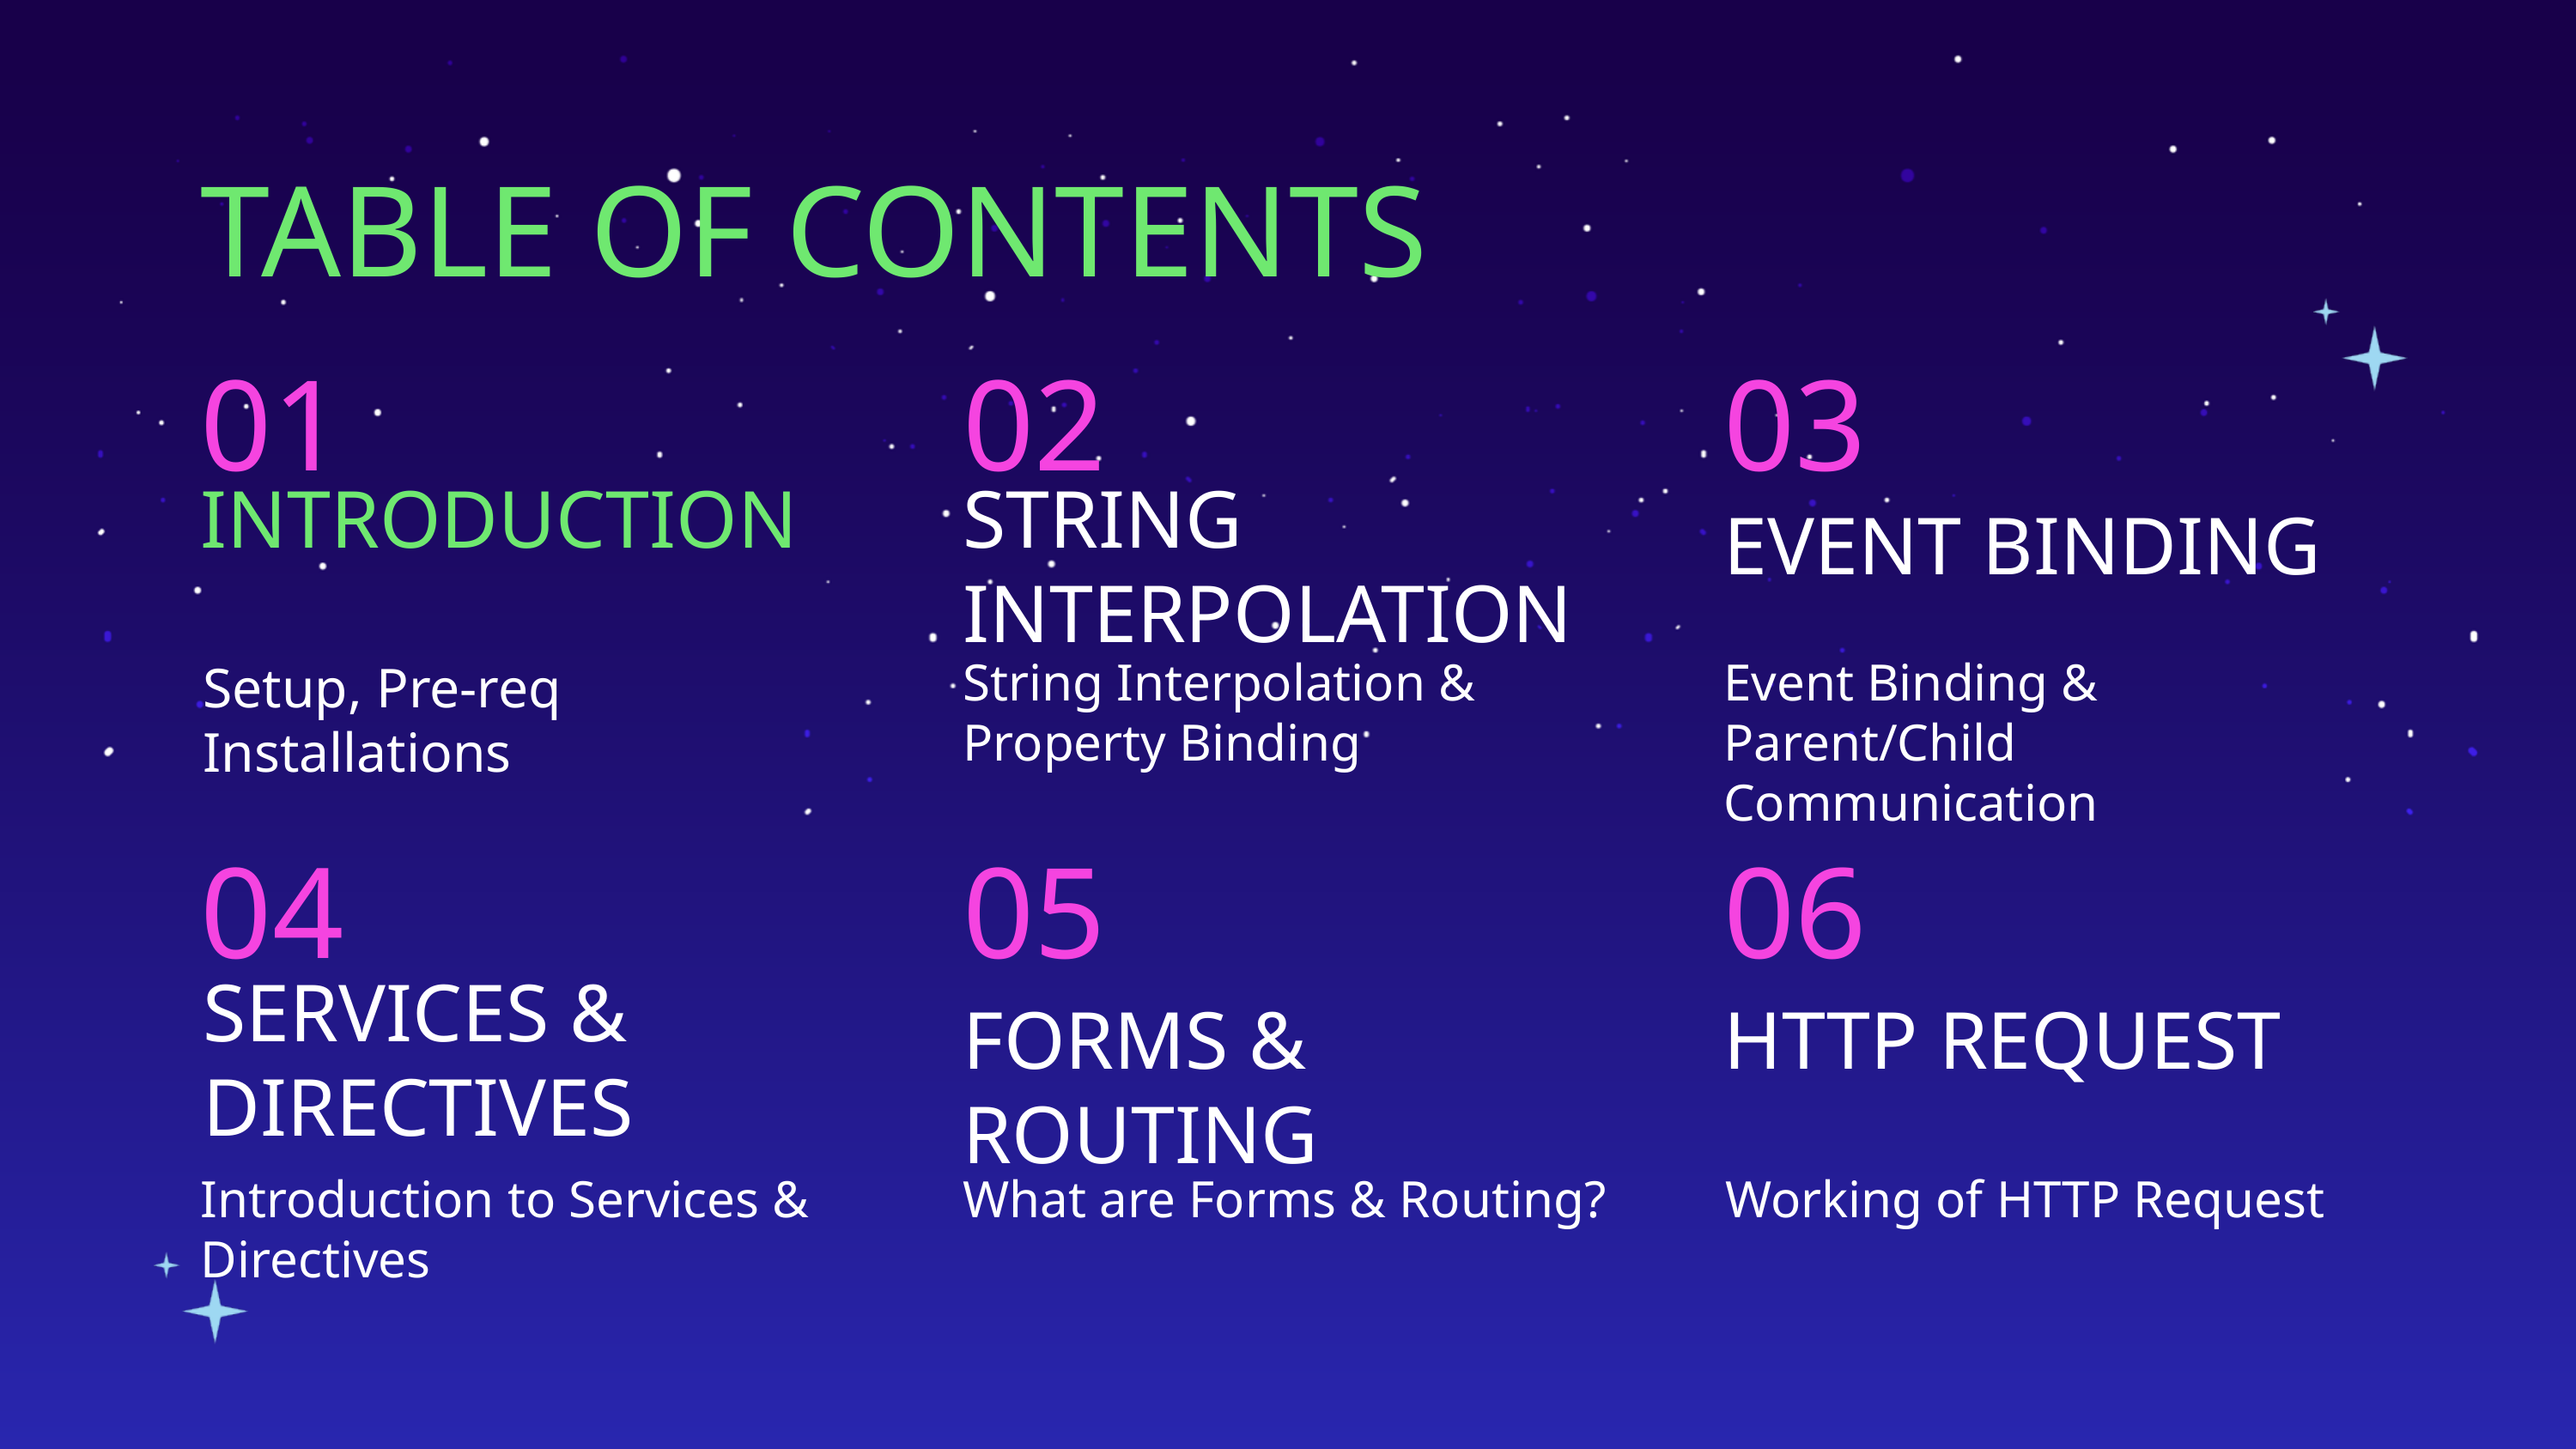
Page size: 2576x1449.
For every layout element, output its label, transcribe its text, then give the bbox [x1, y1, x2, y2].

text_box TABLE OF CONTENTS [200, 151, 2375, 302]
text_box STRING INTERPOLATION [963, 469, 1613, 650]
text_box 02 [963, 345, 1170, 496]
text_box Introduction to Services & Directives [200, 1167, 851, 1288]
text_box 03 [1723, 345, 1931, 496]
text_box [0, 0, 2576, 1449]
text_box [153, 1252, 248, 1344]
text_box Event Binding & Parent/Child Communication [1723, 650, 2373, 831]
text_box What are Forms & Routing? [963, 1167, 1613, 1228]
text_box [2312, 298, 2408, 391]
text_box INTRODUCTION [200, 469, 851, 564]
text_box 05 [963, 833, 1170, 984]
text_box FORMS & ROUTING [963, 990, 1613, 1167]
text_box Setup, Pre-req Installations [203, 654, 853, 784]
text_box 06 [1723, 833, 1931, 984]
text_box SERVICES & DIRECTIVES [203, 962, 853, 1152]
text_box String Interpolation & Property Binding [963, 650, 1613, 771]
text_box 04 [200, 833, 408, 984]
text_box HTTP REQUEST [1723, 990, 2373, 1085]
text_box EVENT BINDING [1723, 496, 2373, 591]
text_box Working of HTTP Request [1725, 1167, 2375, 1228]
text_box 01 [200, 345, 408, 496]
